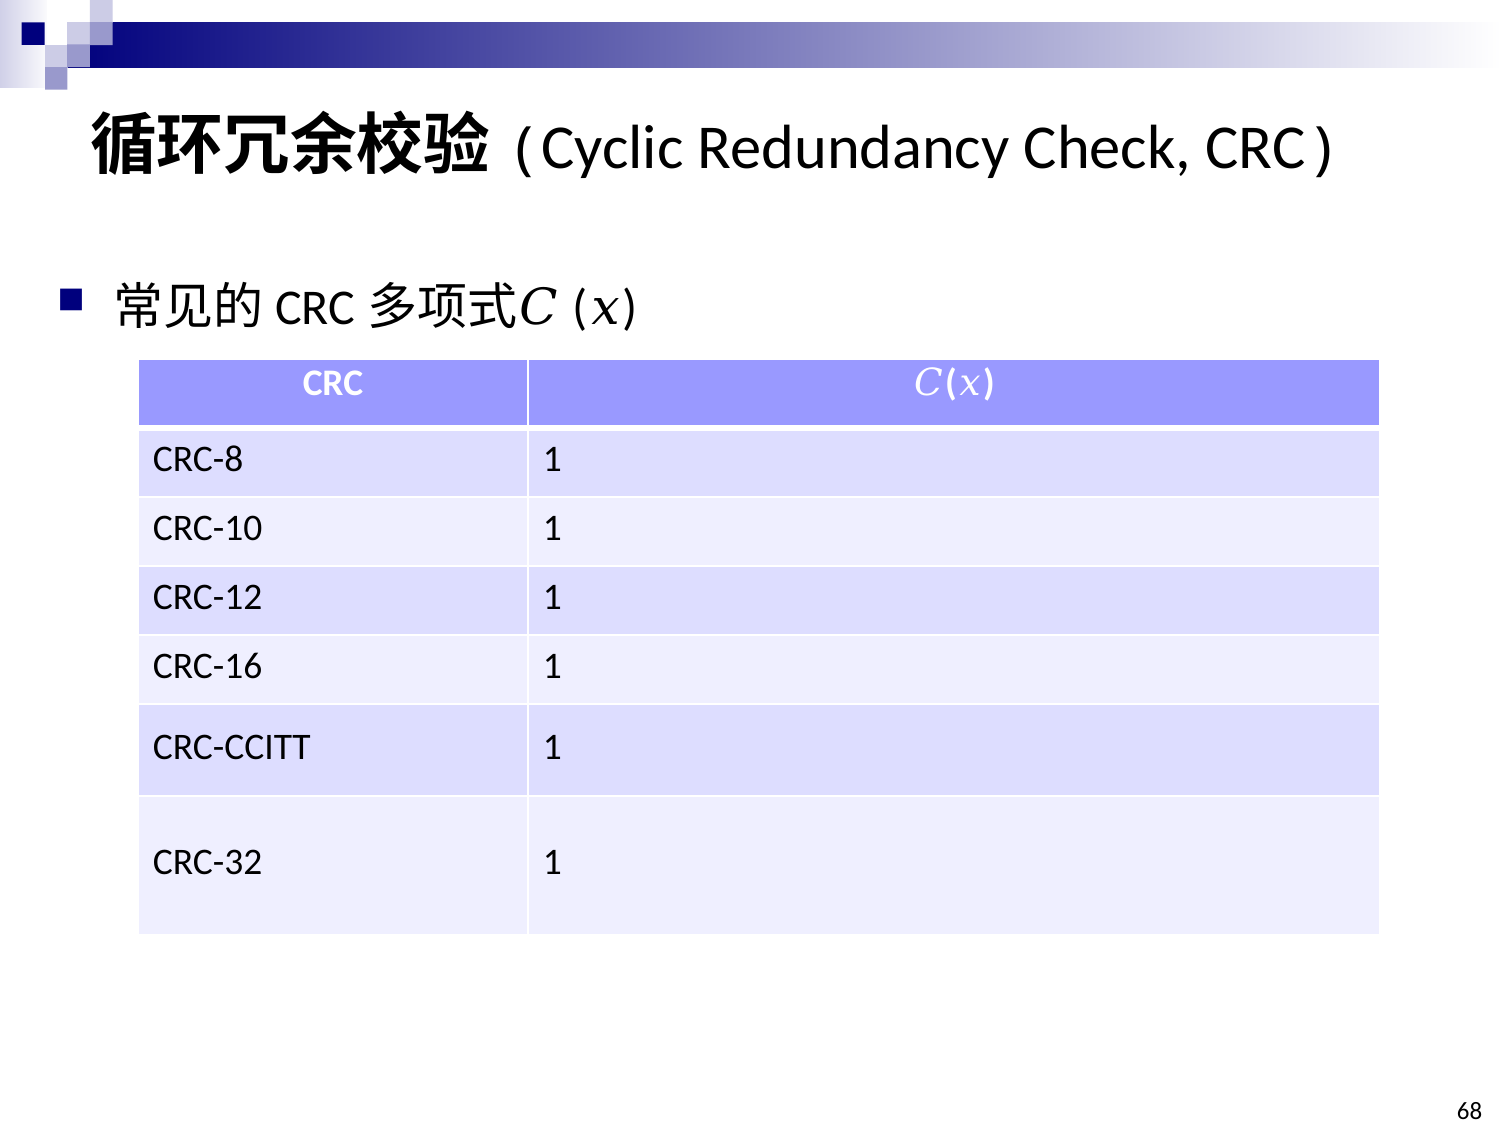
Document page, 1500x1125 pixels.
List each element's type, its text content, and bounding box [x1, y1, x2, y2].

title 循环冗余校验(Cyclic Redundancy Check, CRC) [75, 75, 1425, 209]
slide_number 68 [1448, 1100, 1483, 1125]
list 常见的CRC多项式𝐶(𝑥) [41, 237, 1483, 1063]
